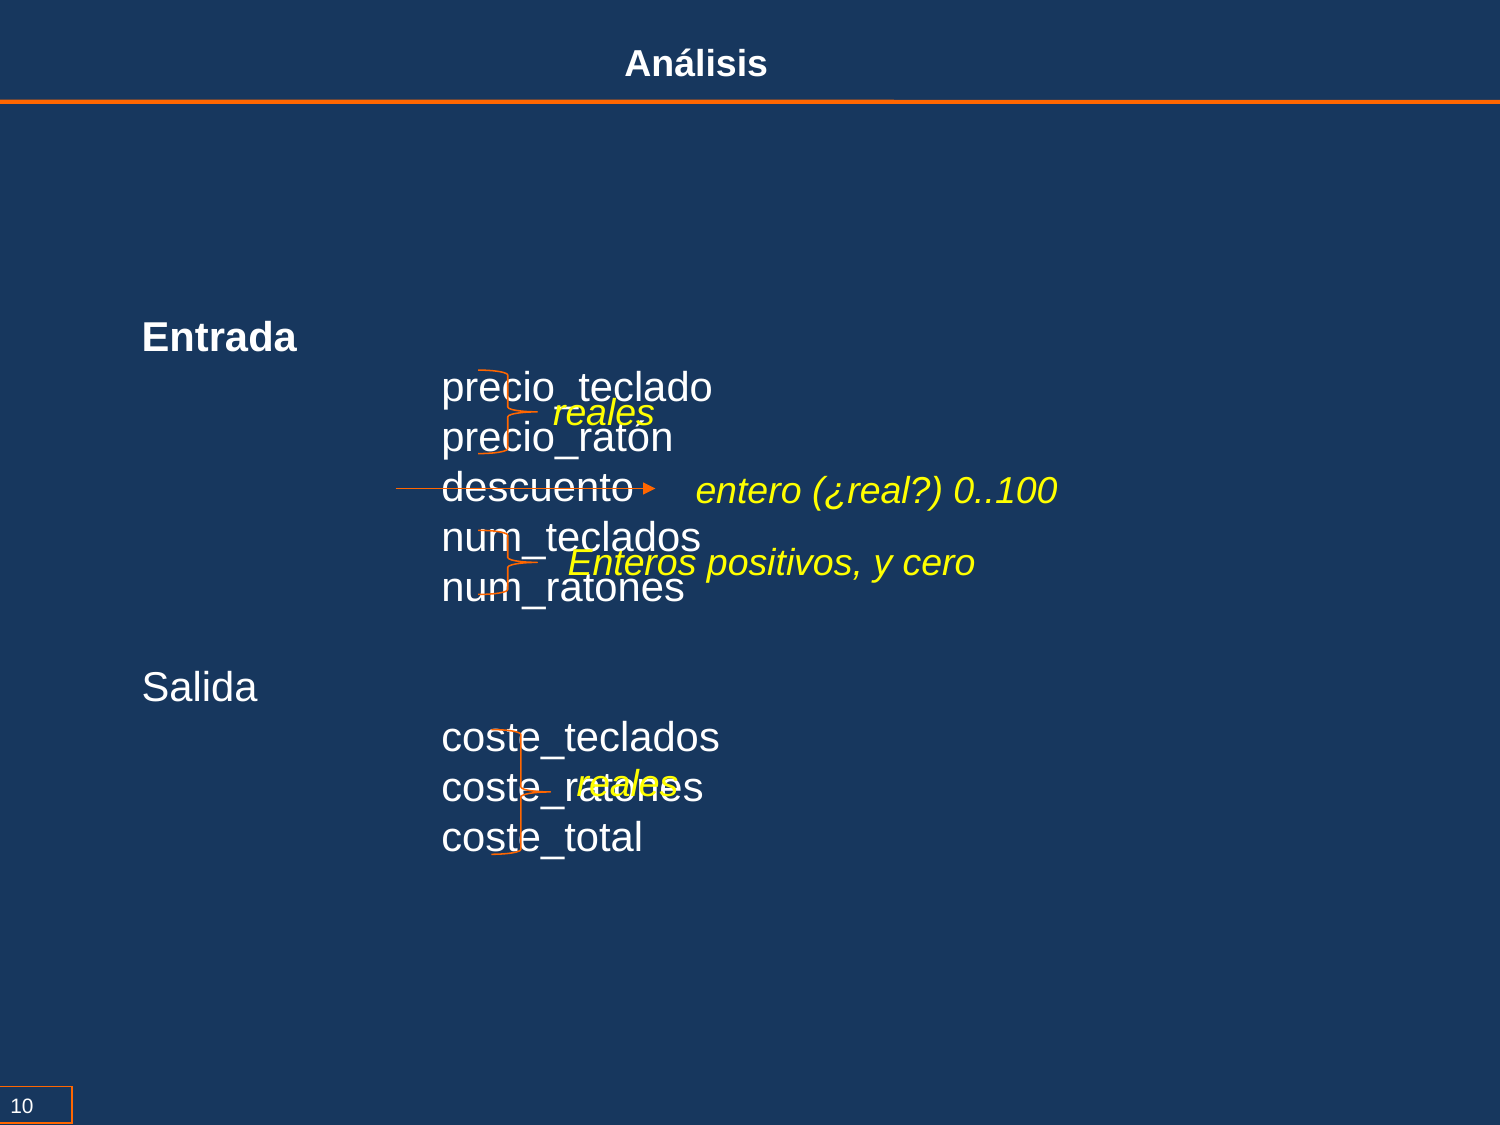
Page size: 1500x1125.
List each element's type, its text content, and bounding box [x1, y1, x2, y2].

text_box entero (¿real?) 0..100 [680, 458, 1073, 518]
text_box Entrada precio_teclado precio_ratón descuento num_teclados num_ratones Salida coste_teclados coste_ratones coste_total [112, 302, 1412, 918]
text_box [491, 728, 552, 856]
text_box [478, 529, 539, 596]
text_box reales [561, 751, 694, 812]
text_box Análisis [609, 31, 784, 91]
text_box reales [538, 380, 670, 440]
text_box [478, 369, 539, 455]
text_box Enteros positivos, y cero [552, 530, 991, 590]
